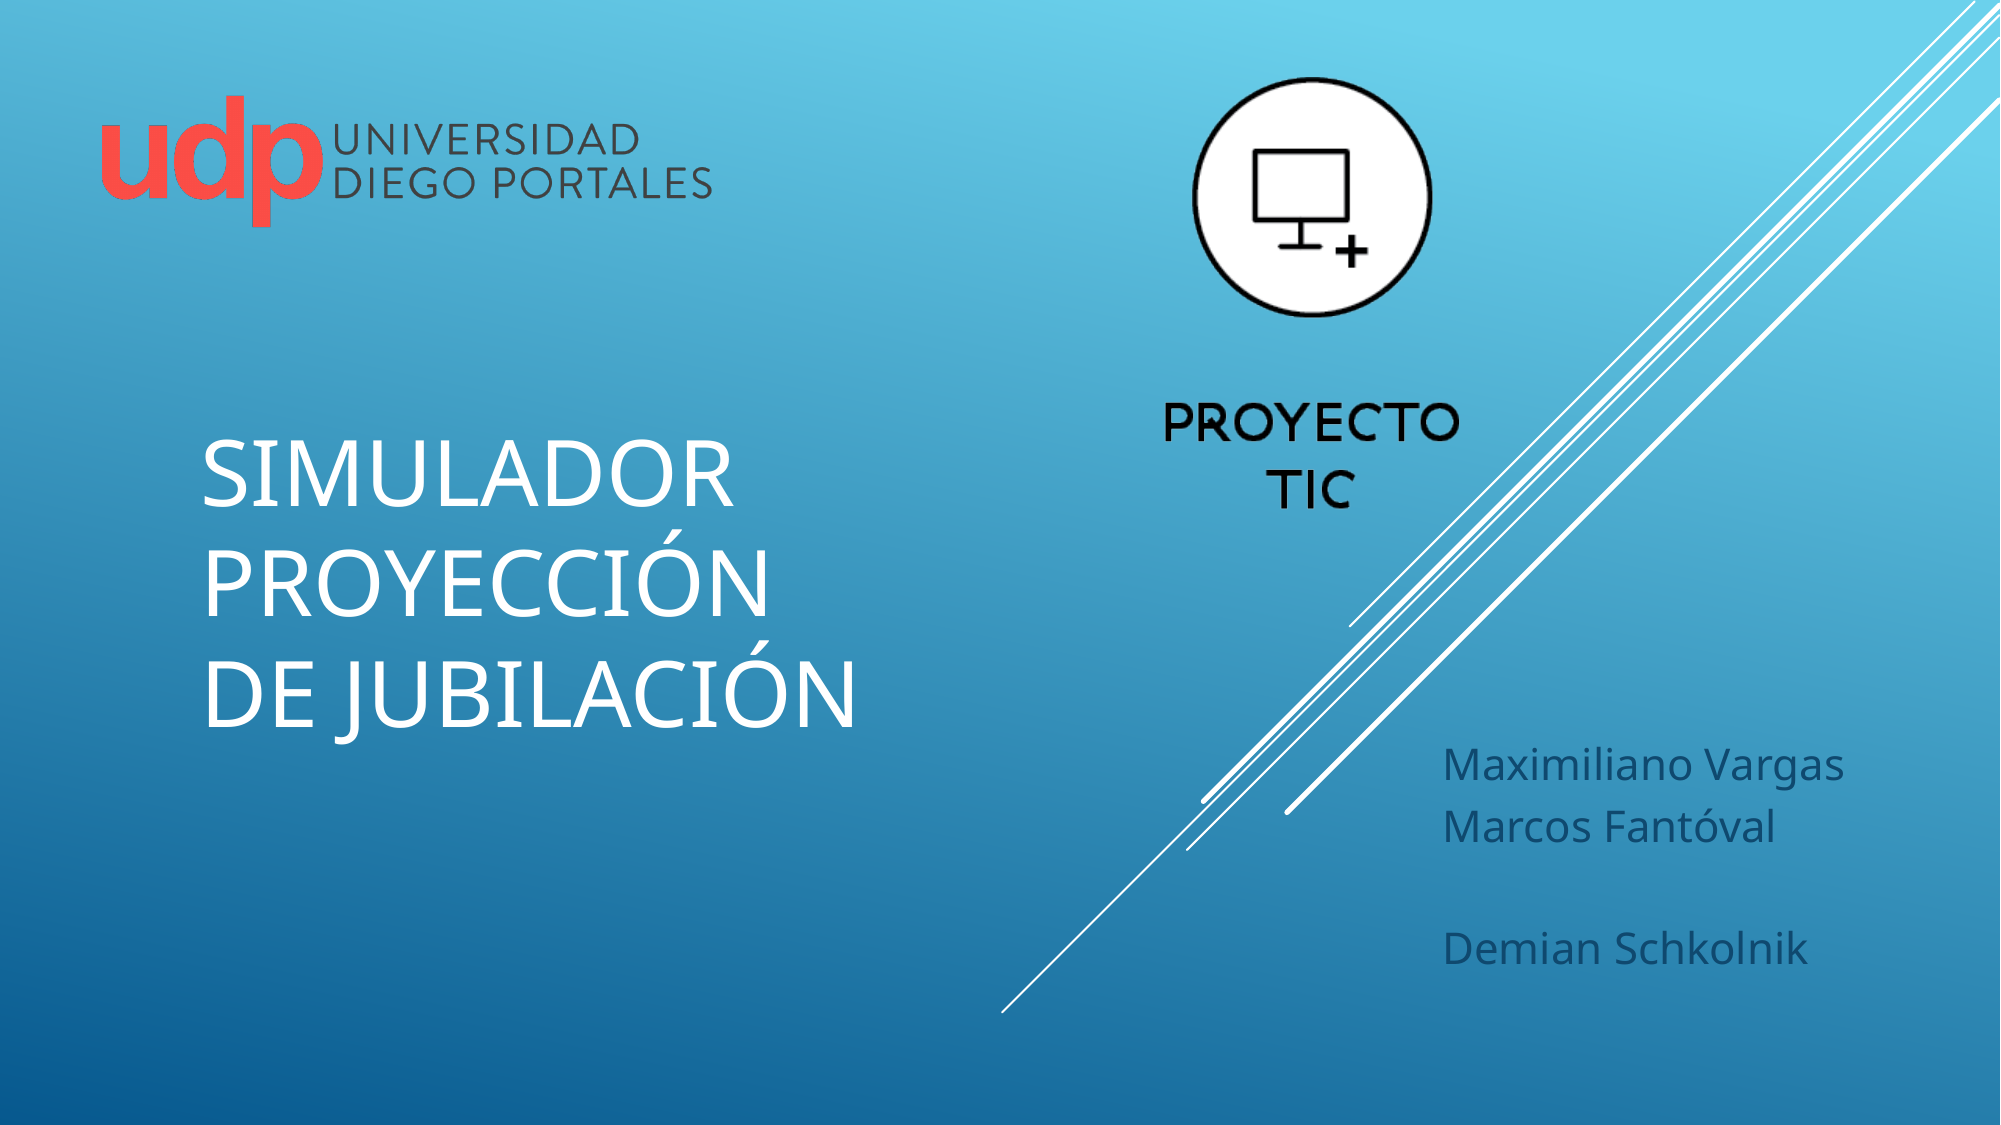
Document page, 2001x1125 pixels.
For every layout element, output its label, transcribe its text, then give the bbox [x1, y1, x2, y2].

picture [92, 93, 717, 232]
subtitle Maximiliano Vargas Marcos Fantóval Demian Schkolnik [1427, 729, 2000, 1049]
title Simulador Proyección de Jubilación [185, 328, 880, 754]
text_box [600, 537, 1025, 963]
picture [959, 77, 1664, 626]
